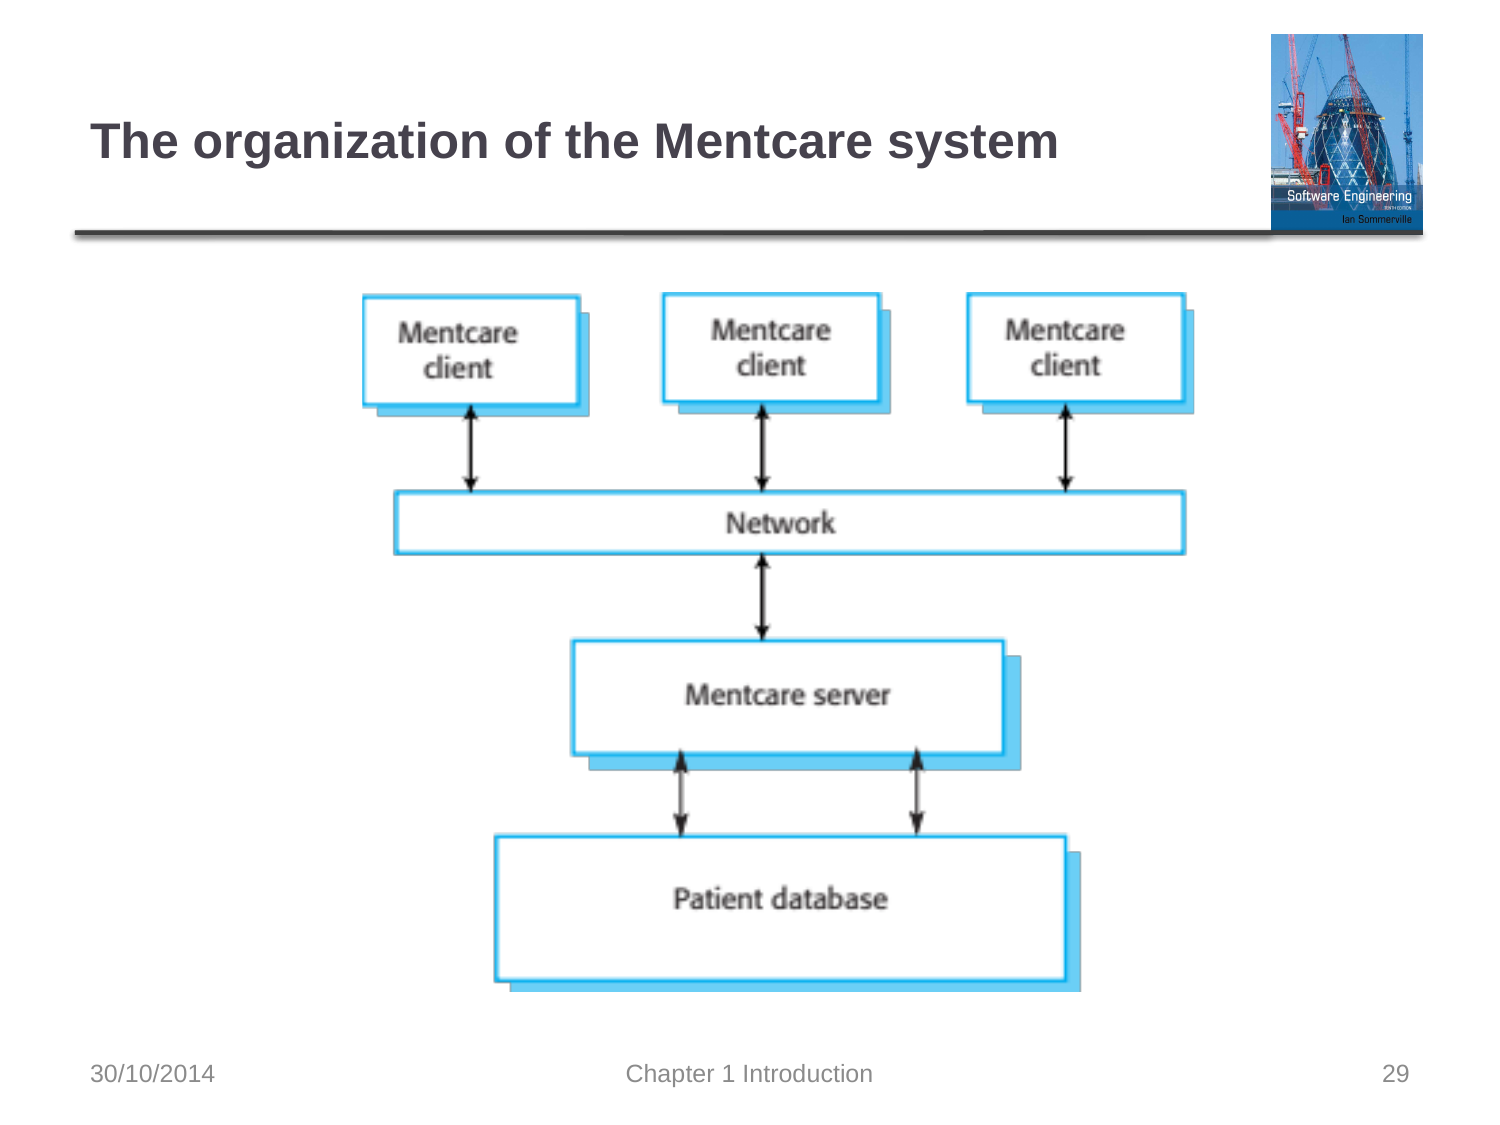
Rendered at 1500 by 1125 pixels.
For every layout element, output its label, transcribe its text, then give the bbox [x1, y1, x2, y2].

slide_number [75, 1042, 425, 1103]
title The organization of the Mentcare system [74, 44, 1272, 233]
footer Chapter 1 Introduction [512, 1042, 988, 1103]
slide_number 29 [1074, 1042, 1425, 1103]
picture [362, 292, 1195, 992]
picture [1271, 34, 1423, 230]
